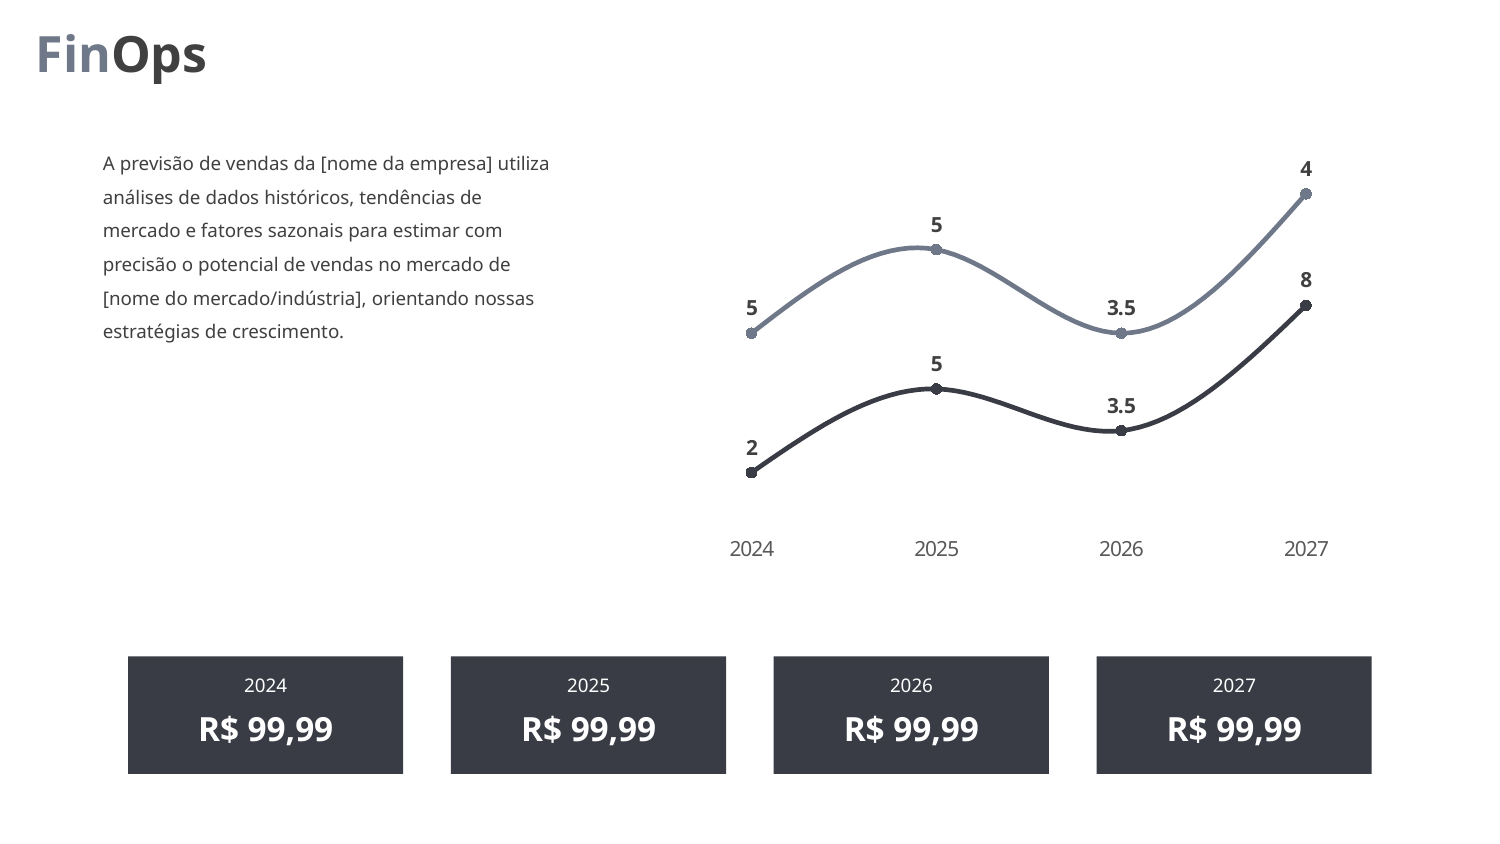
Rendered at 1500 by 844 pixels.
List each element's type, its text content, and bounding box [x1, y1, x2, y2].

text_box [773, 656, 1049, 774]
text_box A previsão de vendas da [nome da empresa] utiliza análises de dados históricos, tendências de mercado e fatores sazonais para estimar com precisão o potencial de vendas no mercado de [nome do mercado/indústria], orientando nossas estratégias de crescimento. [88, 133, 579, 351]
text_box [1096, 656, 1372, 774]
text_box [450, 656, 727, 774]
chart [643, 129, 1414, 572]
text_box FinOps [20, 15, 877, 90]
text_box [128, 656, 404, 774]
